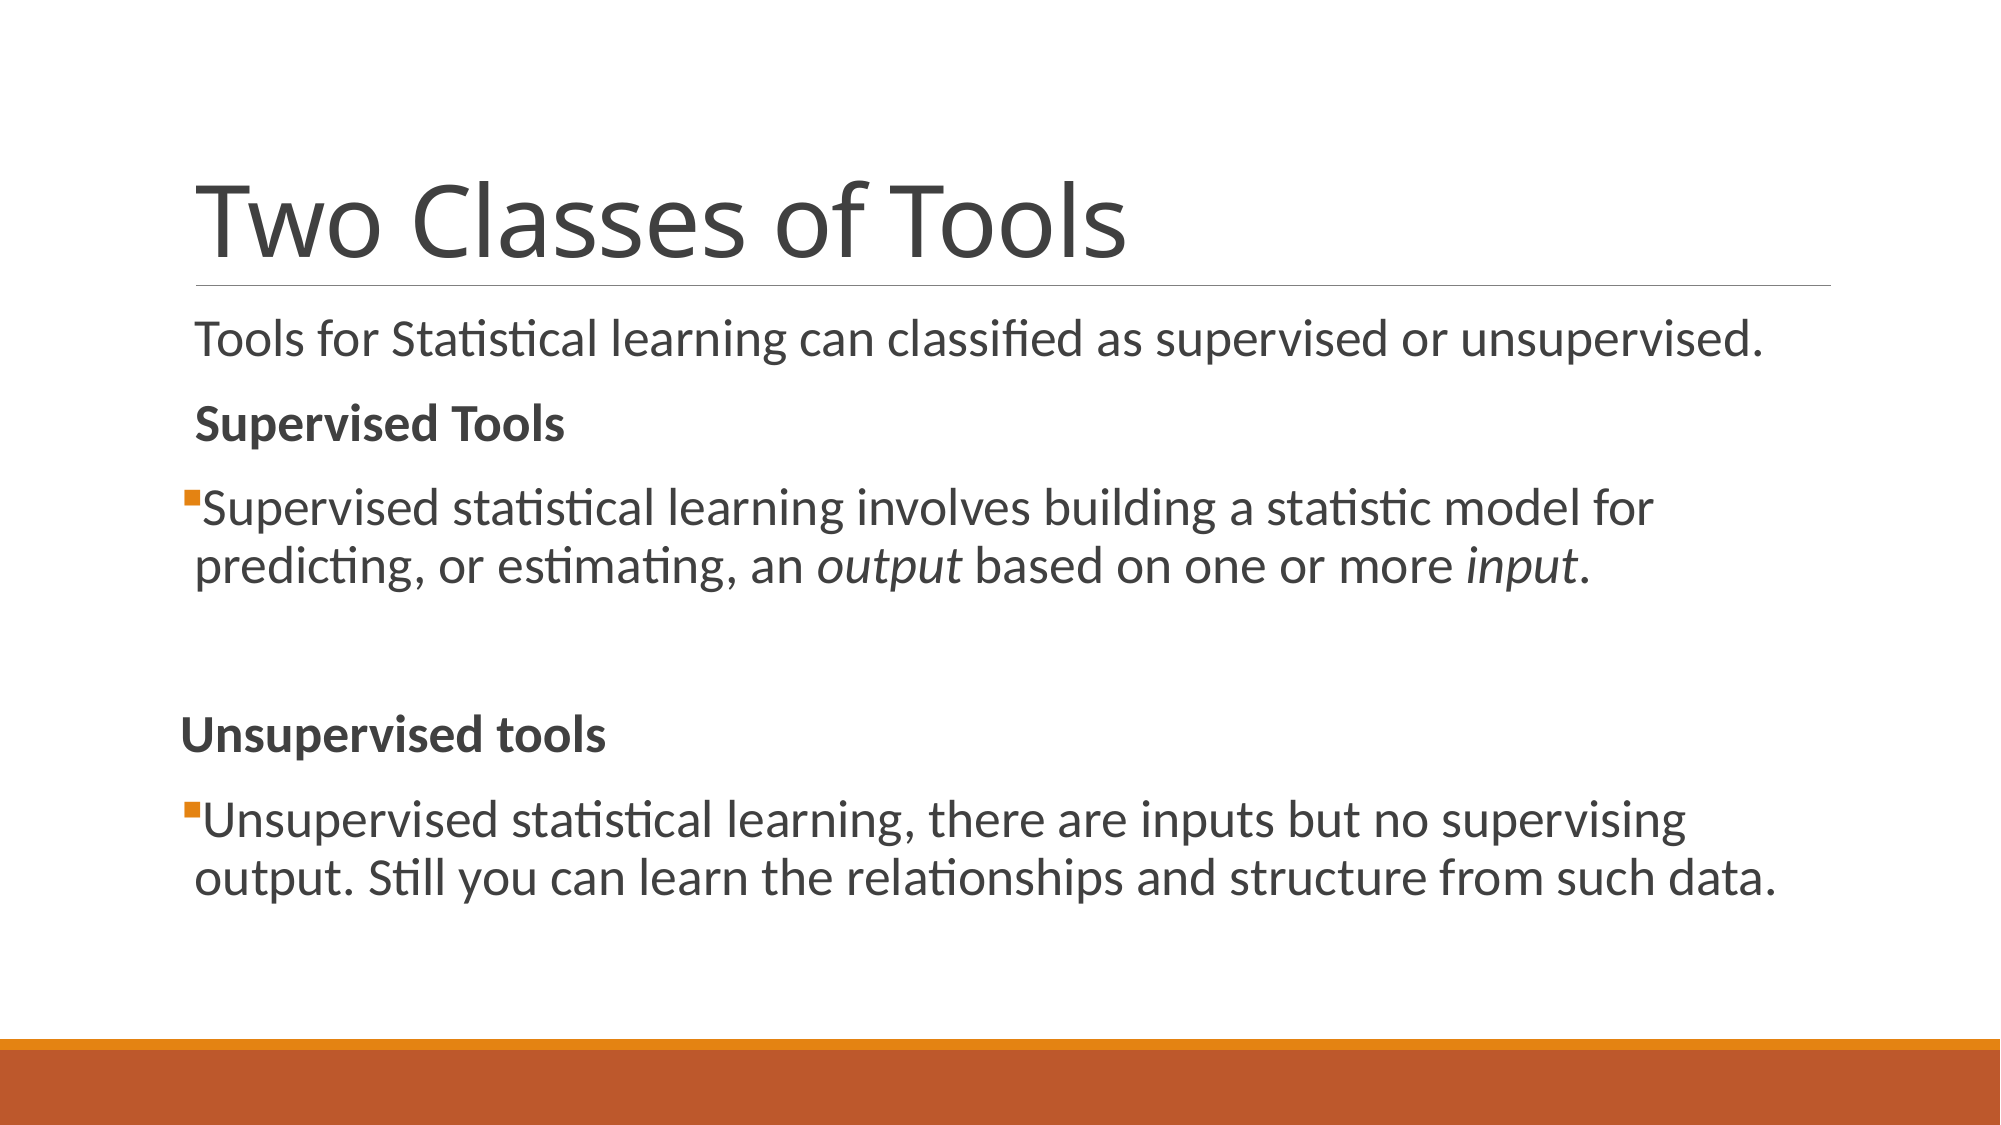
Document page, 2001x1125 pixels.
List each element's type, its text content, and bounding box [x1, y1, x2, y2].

list Tools for Statistical learning can classified as supervised or unsupervised. Supervised Tools Supervised statistical learning involves building a statistic model for predicting, or estimating, an output based on one or more input. Unsupervised tools Unsupervised statistical learning, there are inputs but no supervising output. Still you can learn the relationships and structure from such data. [180, 302, 1830, 963]
title Two Classes of Tools [180, 47, 1830, 285]
